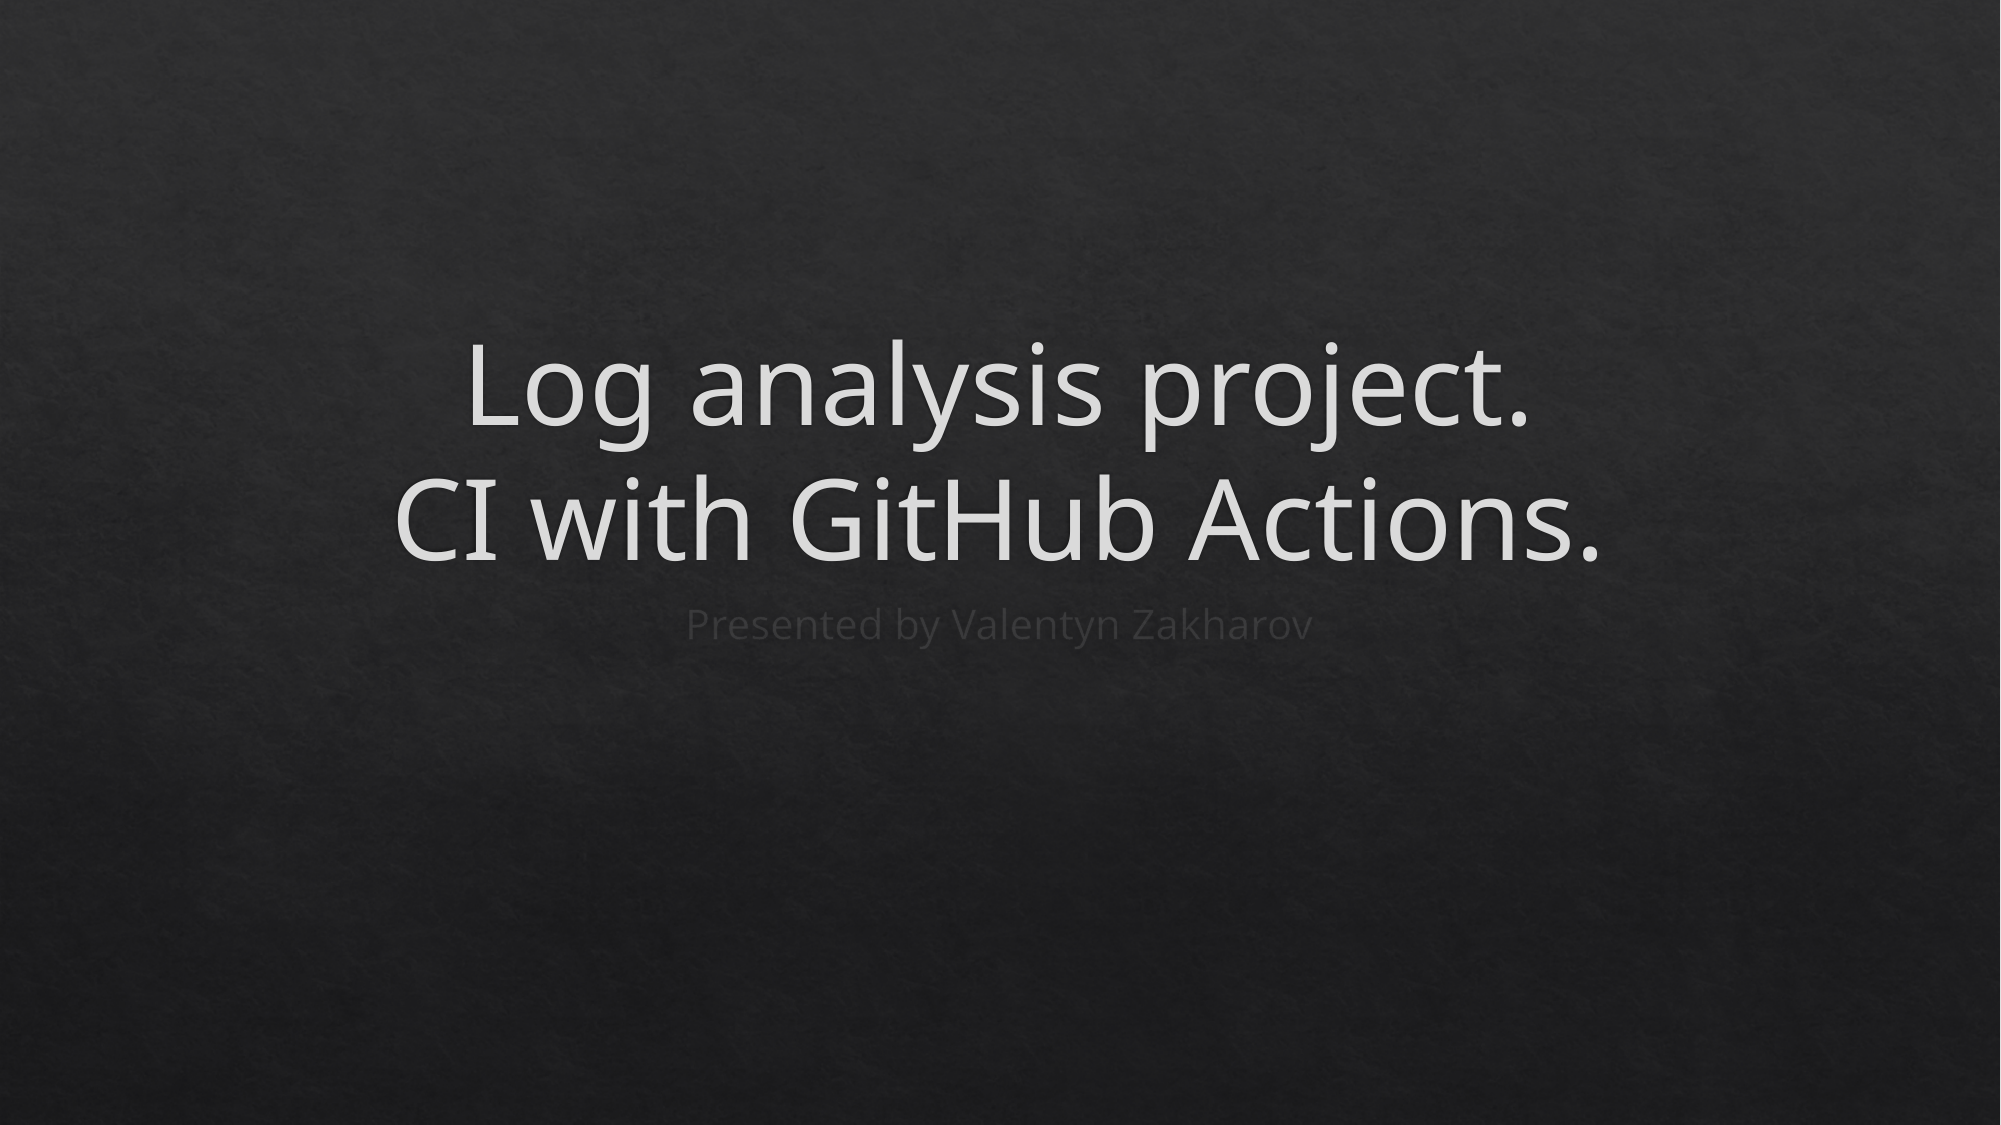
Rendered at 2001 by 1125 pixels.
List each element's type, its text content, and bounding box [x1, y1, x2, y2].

subtitle Presented by Valentyn Zakharov [224, 590, 1774, 763]
title Log analysis project. CI with GitHub Actions. [224, 290, 1774, 587]
